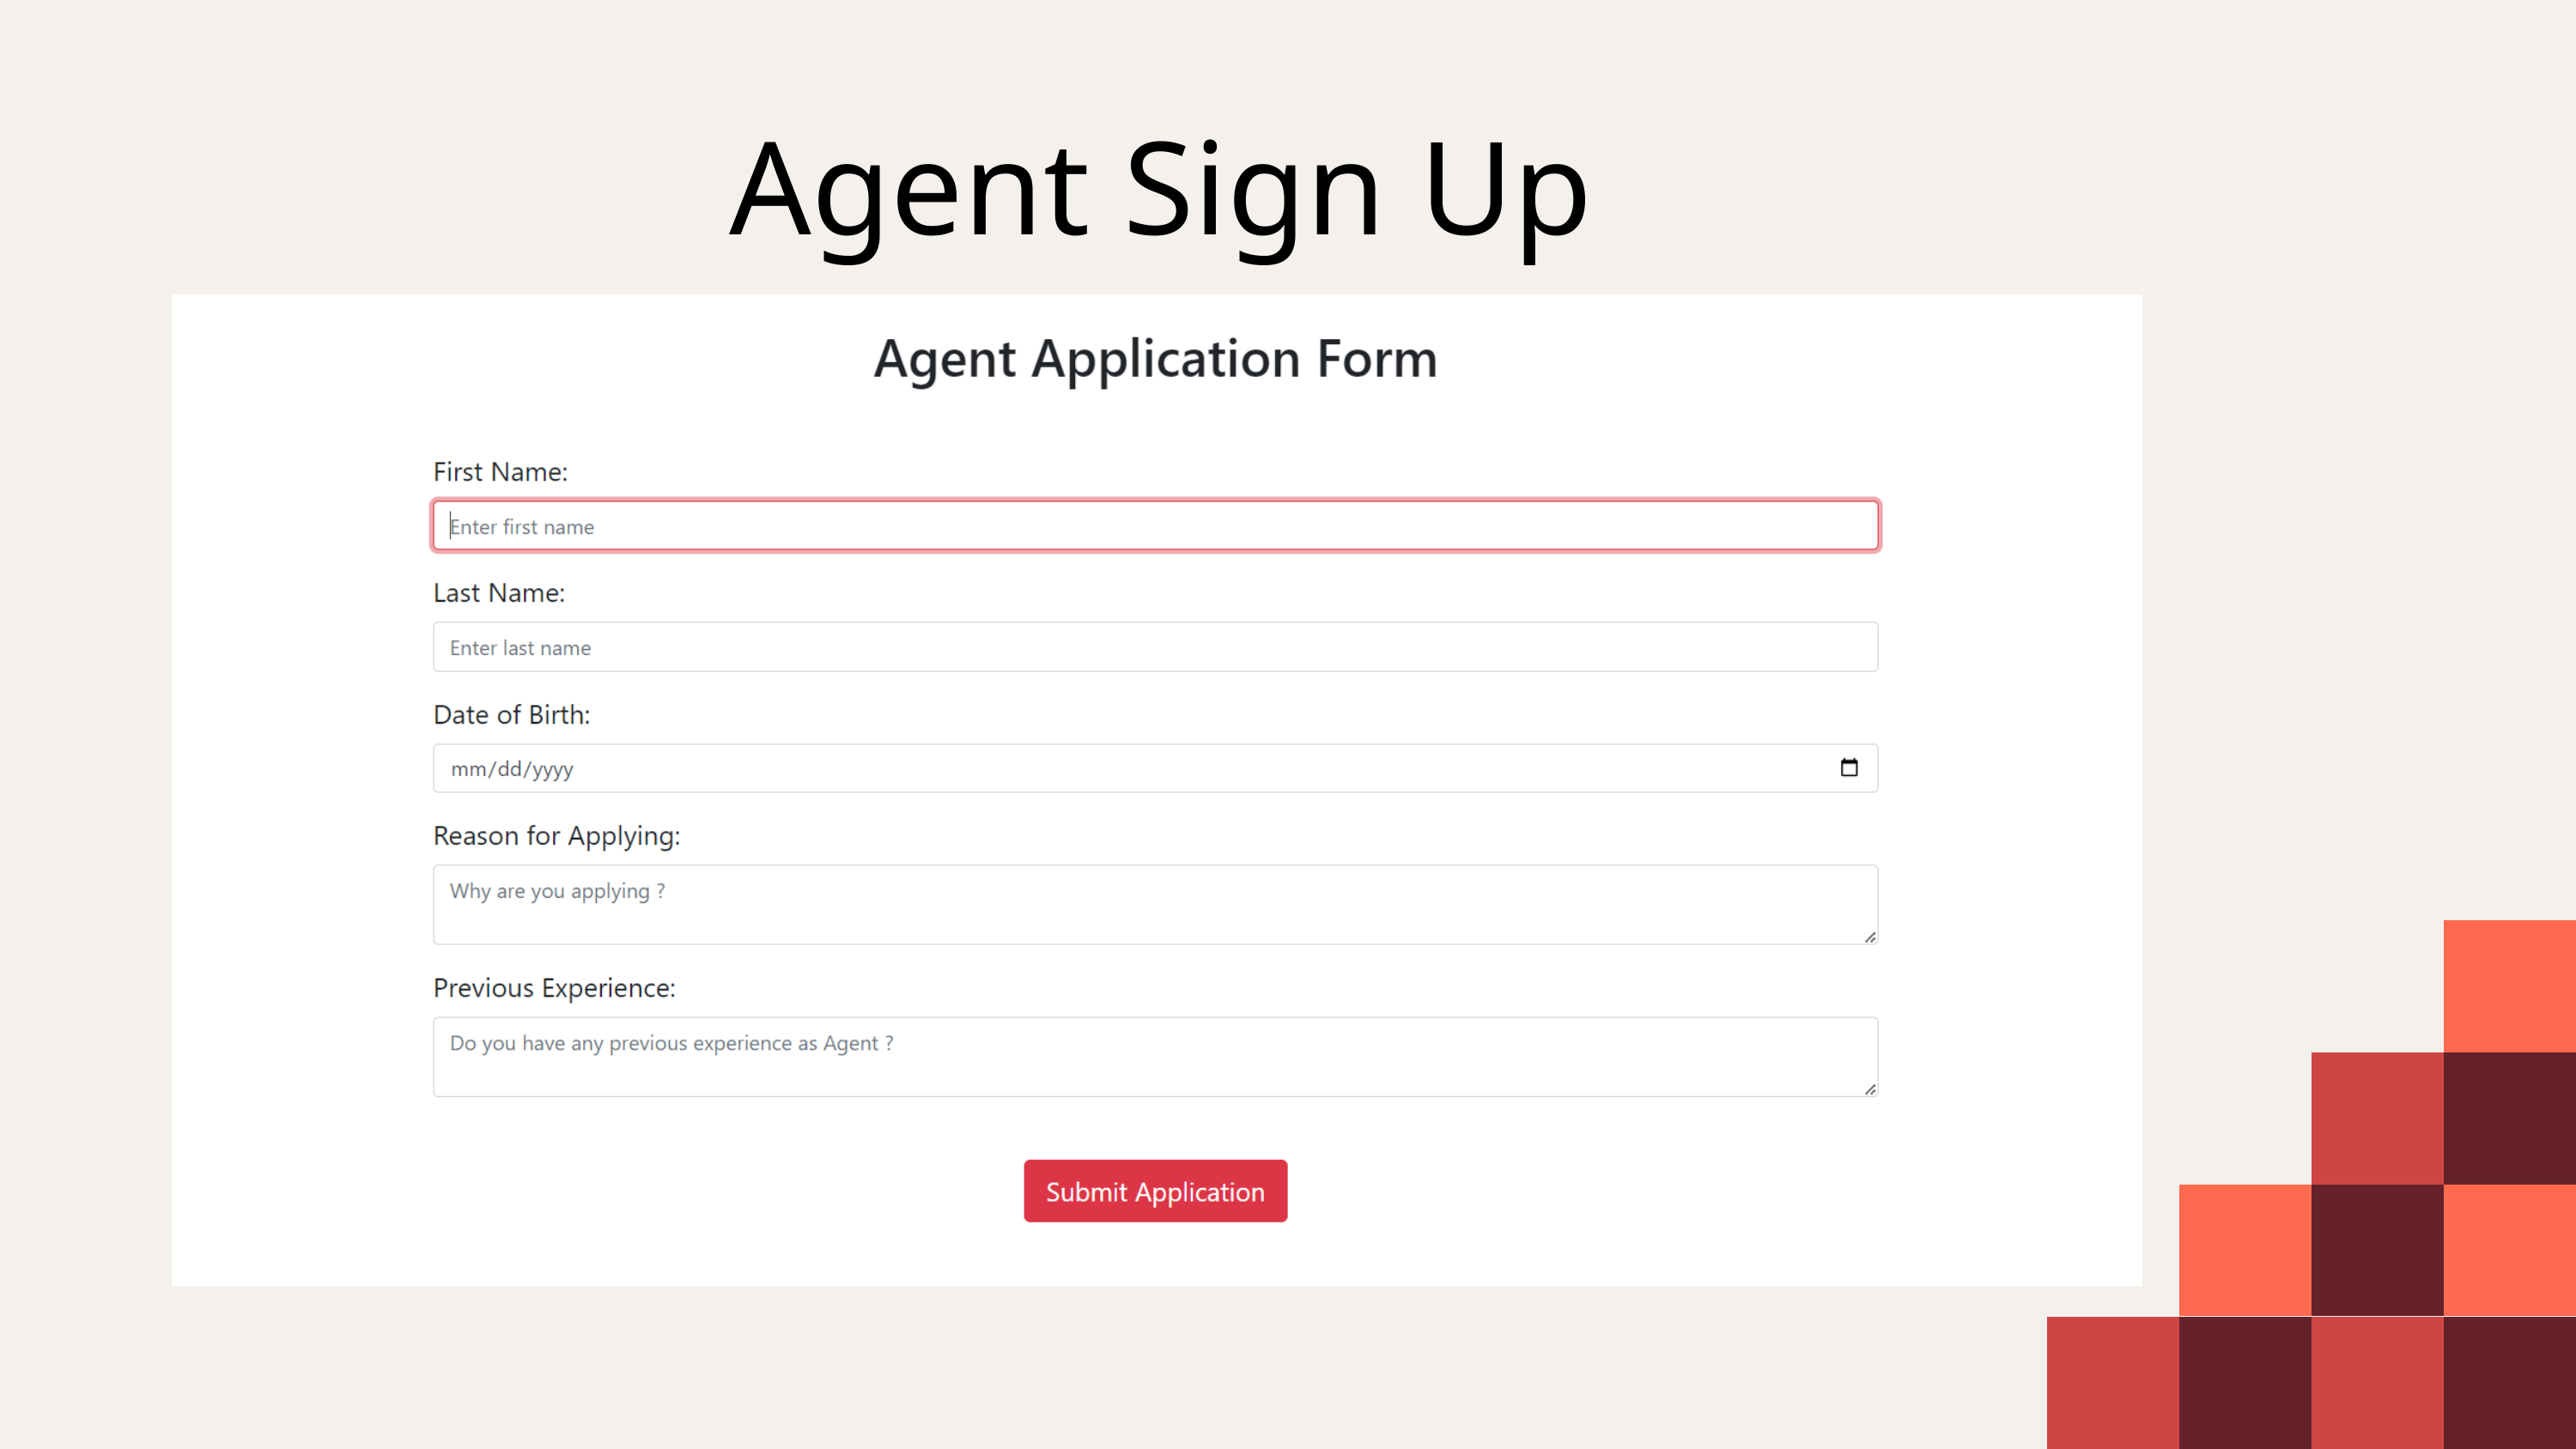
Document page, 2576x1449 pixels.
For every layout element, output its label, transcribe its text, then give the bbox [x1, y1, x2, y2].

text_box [2046, 919, 2576, 1449]
text_box Agent Sign Up [729, 80, 1674, 261]
picture [171, 294, 2142, 1286]
